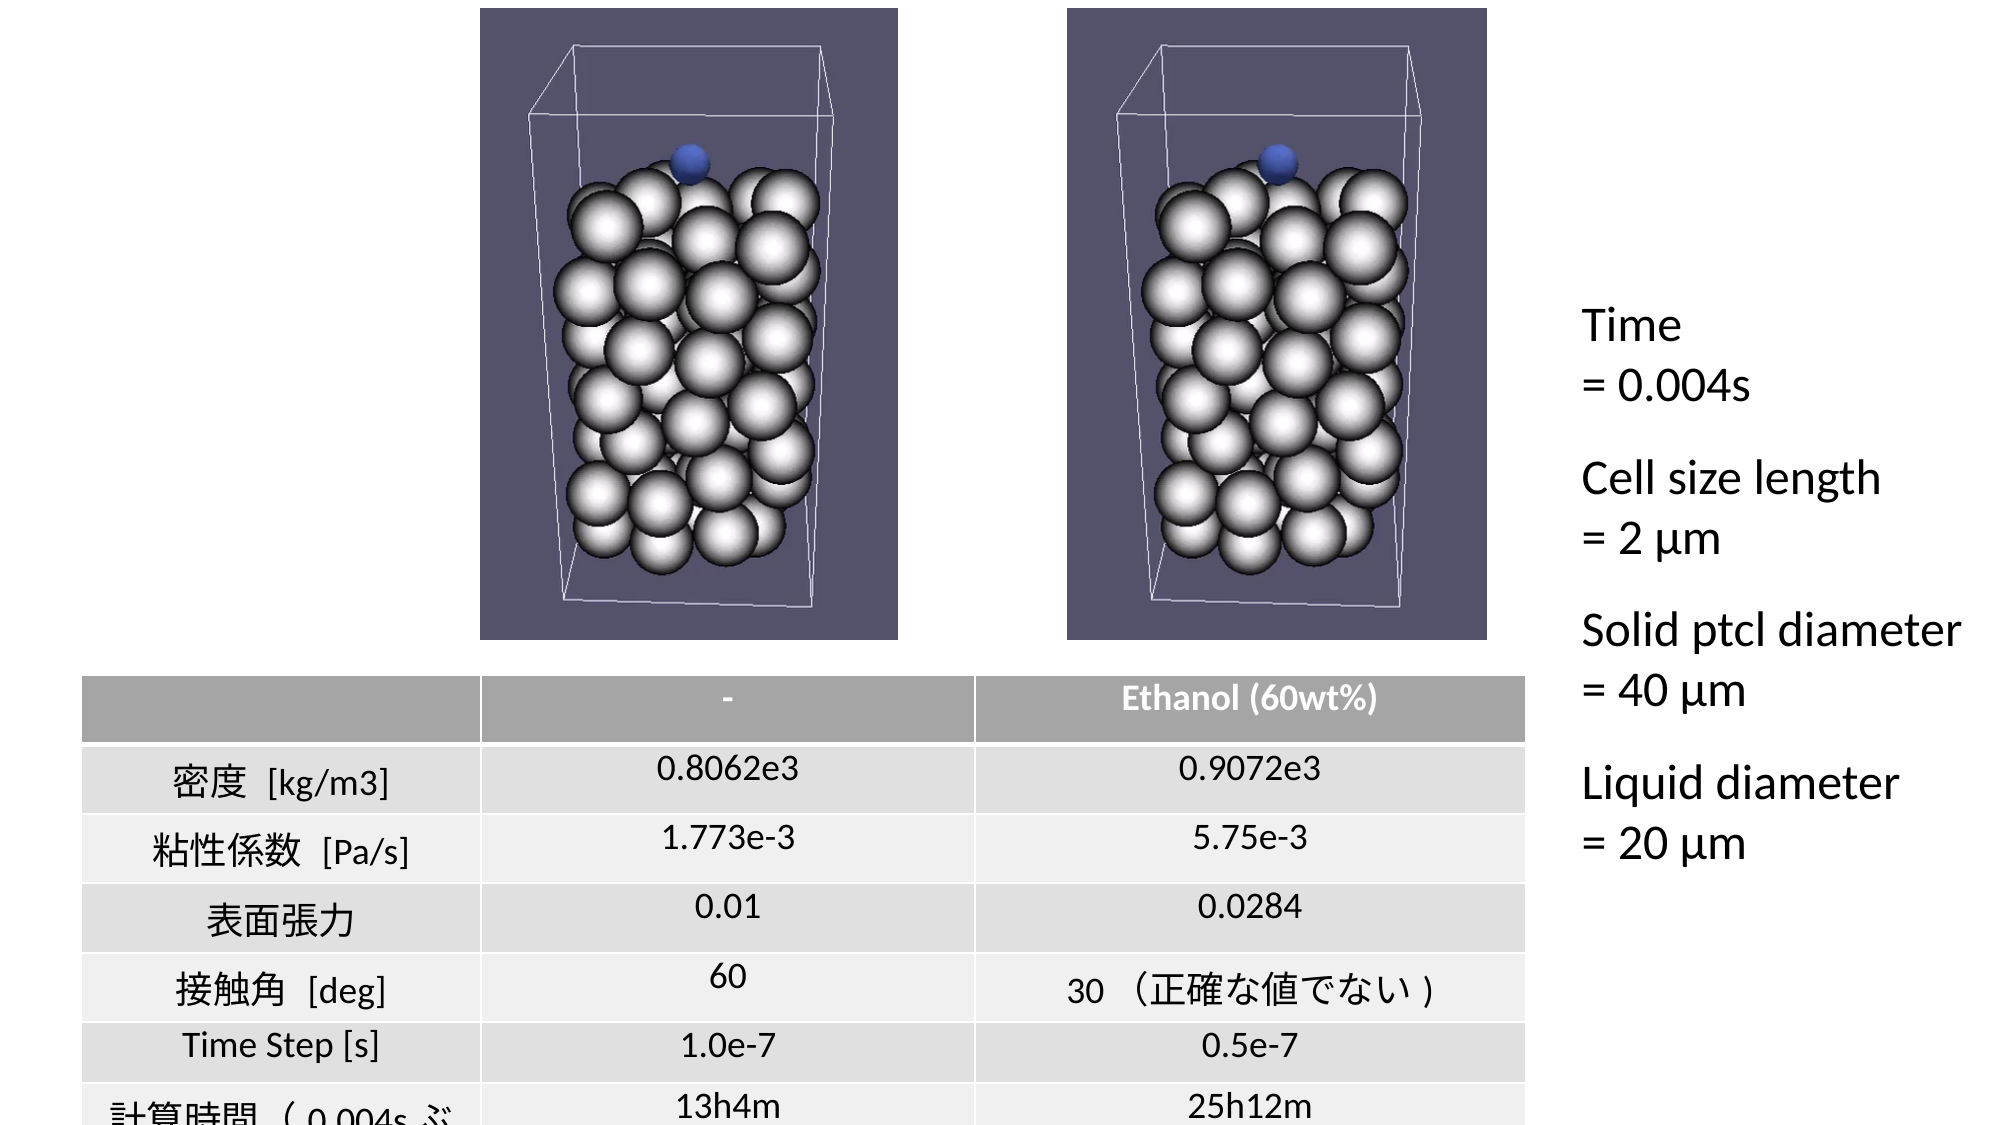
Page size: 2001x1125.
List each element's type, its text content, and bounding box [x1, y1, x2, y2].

table_cell 1.0e-7 [482, 1023, 974, 1082]
table_cell 0.0284 [976, 884, 1525, 952]
text_box Cell size length = 2 μm [1566, 436, 1968, 572]
table_cell 粘性係数 [Pa/s] [82, 815, 480, 882]
table_cell 表面張力 [82, 884, 480, 952]
table_cell 0.5e-7 [976, 1023, 1525, 1082]
table_header Ethanol (60wt%) [976, 676, 1525, 742]
table_header [82, 676, 480, 742]
table_cell 0.01 [482, 884, 974, 952]
table_cell 13h4m [482, 1084, 974, 1125]
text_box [1067, 8, 1488, 641]
table_cell 1.773e-3 [482, 815, 974, 882]
table_cell 25h12m [976, 1084, 1525, 1125]
table_cell 0.9072e3 [976, 747, 1525, 813]
table_cell 密度 [kg/m3] [82, 747, 480, 813]
text_box Liquid diameter = 20 μm [1566, 742, 2000, 877]
table_cell 計算時間（0.004sぶん） [82, 1084, 480, 1125]
table_cell 5.75e-3 [976, 815, 1525, 882]
text_box Solid ptcl diameter = 40 μm [1566, 589, 2000, 725]
table_cell 60 [482, 954, 974, 1021]
table_cell 接触角 [deg] [82, 954, 480, 1021]
text_box Time = 0.004s [1566, 284, 1968, 419]
table_cell 0.8062e3 [482, 747, 974, 813]
table_cell Time Step [s] [82, 1023, 480, 1082]
table_header - [482, 676, 974, 742]
table_cell 30（正確な値でない) [976, 954, 1525, 1021]
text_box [479, 7, 899, 641]
